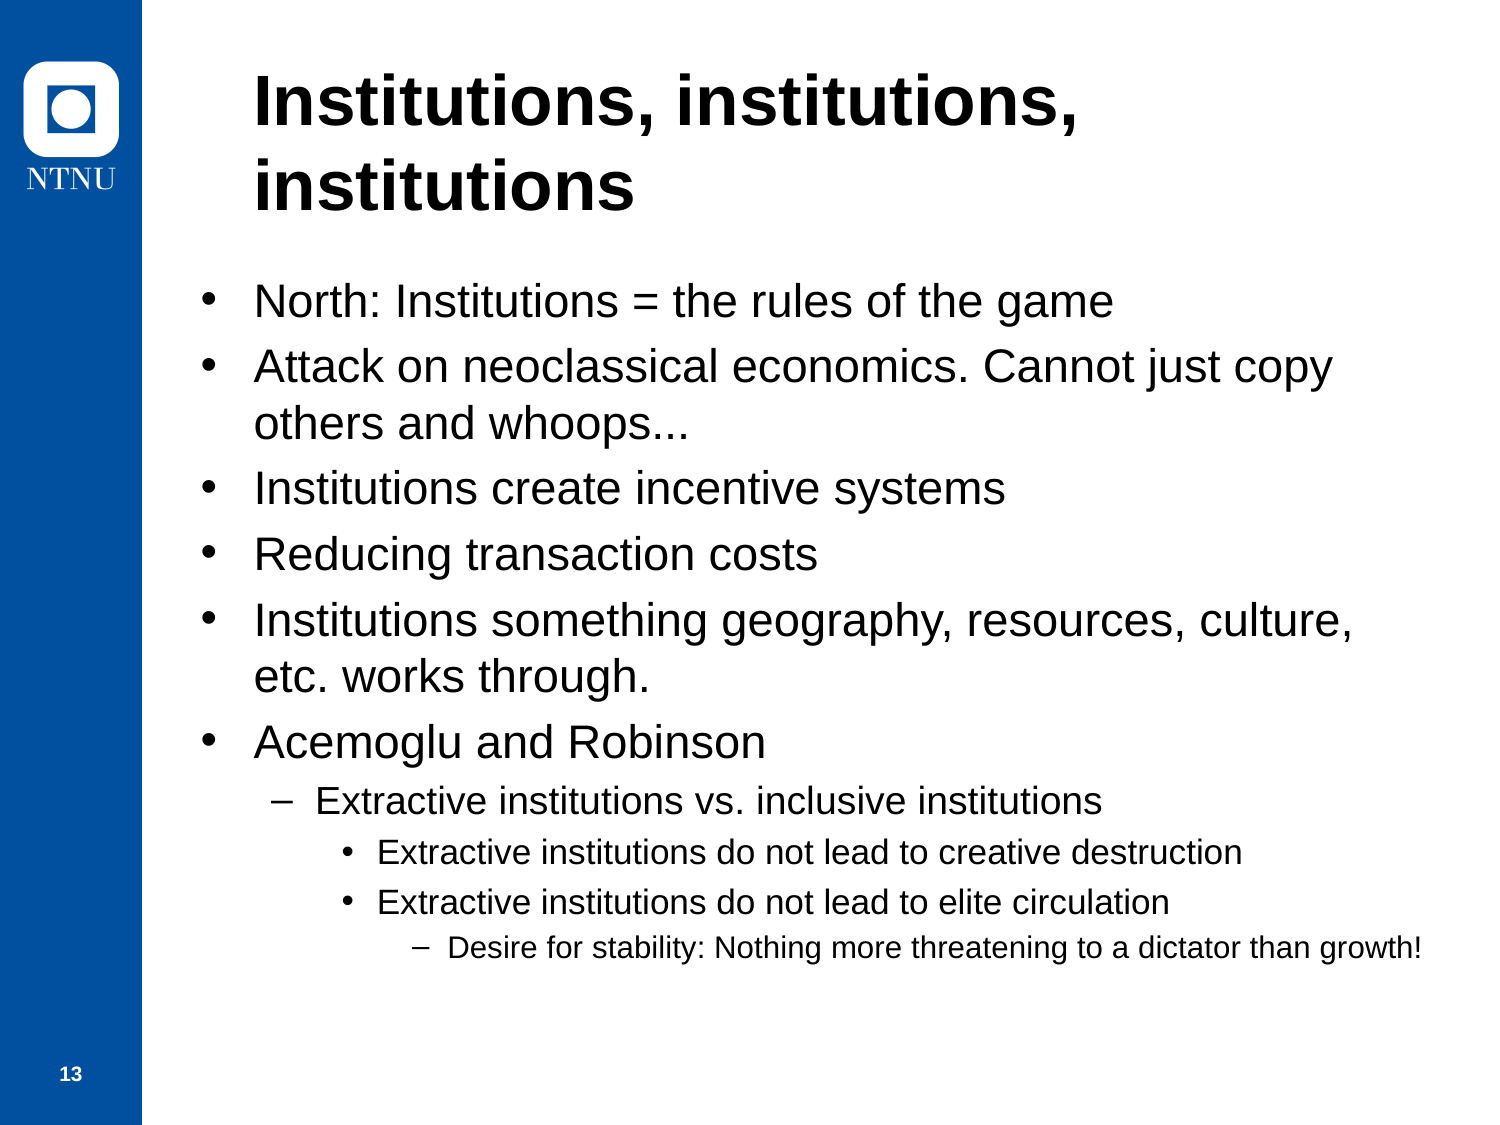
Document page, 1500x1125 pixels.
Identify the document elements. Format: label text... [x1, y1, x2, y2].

title Institutions, institutions, institutions [238, 45, 1459, 234]
picture [0, 0, 142, 1125]
list North: Institutions = the rules of the game Attack on neoclassical economics. Cannot just copy others and whoops... Institutions create incentive systems Reducing transaction costs Institutions something geography, resources, culture, etc. works through. Acemoglu and Robinson Extractive institutions vs. inclusive institutions Extractive institutions do not lead to creative destruction Extractive institutions do not lead to elite circulation Desire for stability: Nothing more threatening to a dictator than growth! [185, 262, 1459, 1006]
